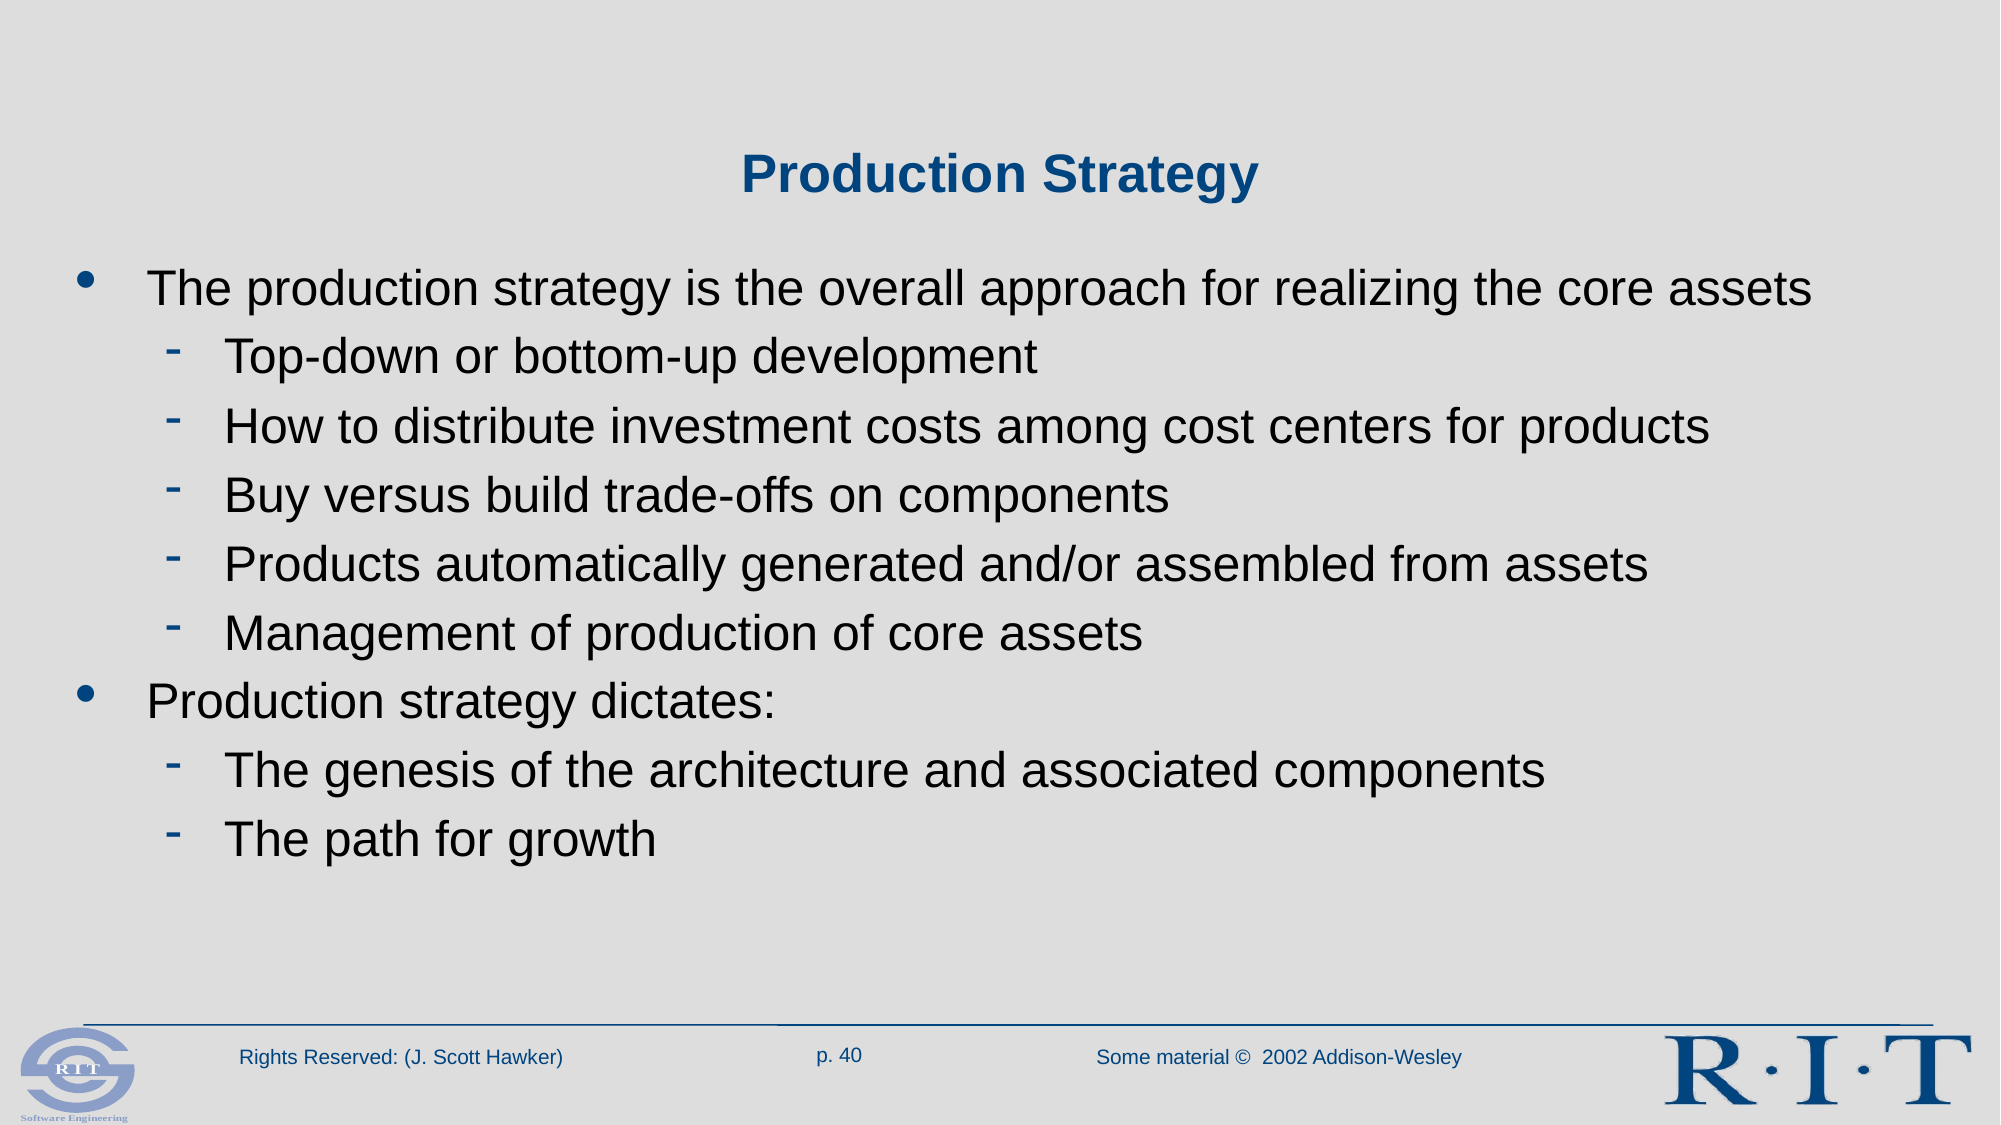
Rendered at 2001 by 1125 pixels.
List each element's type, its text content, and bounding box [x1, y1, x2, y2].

title Production Strategy [730, 134, 1271, 209]
picture [1664, 1035, 1972, 1105]
list The production strategy is the overall approach for realizing the core assets Top-down or bottom-up development How to distribute investment costs among cost centers for products Buy versus build trade-offs on components Products automatically generated and/or assembled from assets Management of production of core assets Production strategy dictates: The genesis of the architecture and associated components The path for growth [63, 253, 1900, 932]
